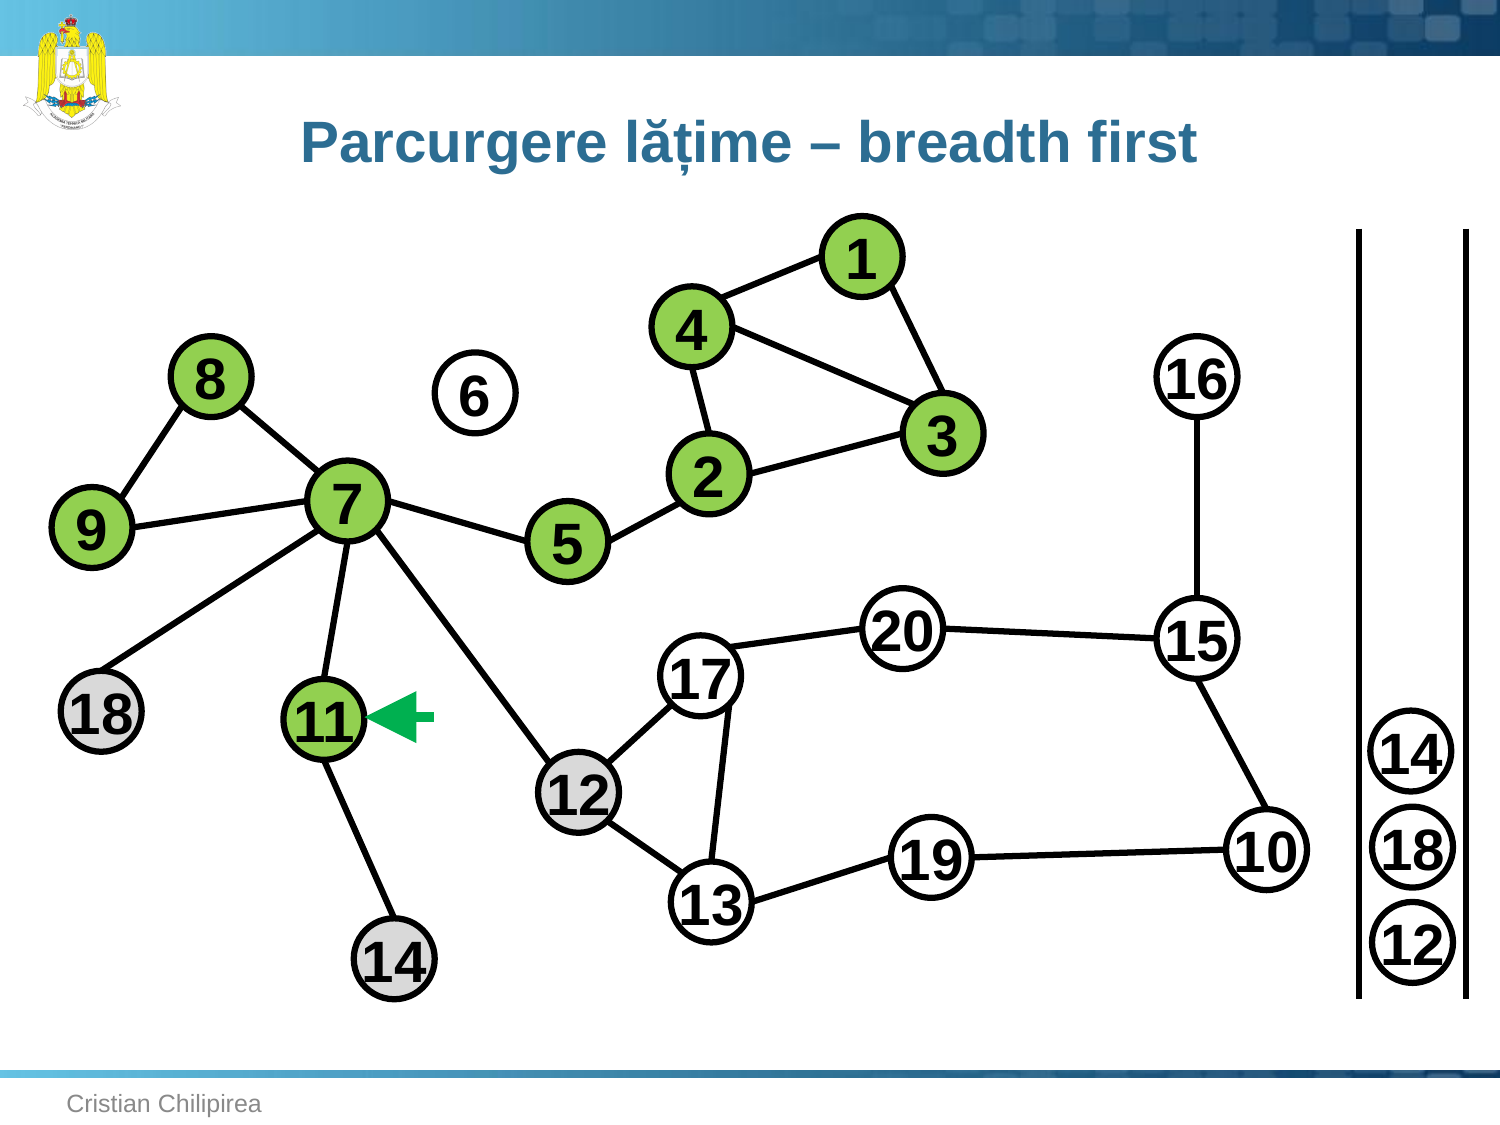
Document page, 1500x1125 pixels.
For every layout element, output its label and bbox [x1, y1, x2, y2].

picture [0, 0, 1500, 130]
picture [0, 1070, 1500, 1078]
text_box [434, 352, 516, 434]
text_box [51, 216, 1308, 1000]
text_box [1372, 806, 1453, 888]
title [51, 102, 1449, 178]
text_box [1370, 710, 1452, 792]
footer [51, 1083, 1157, 1125]
text_box [1372, 901, 1453, 983]
